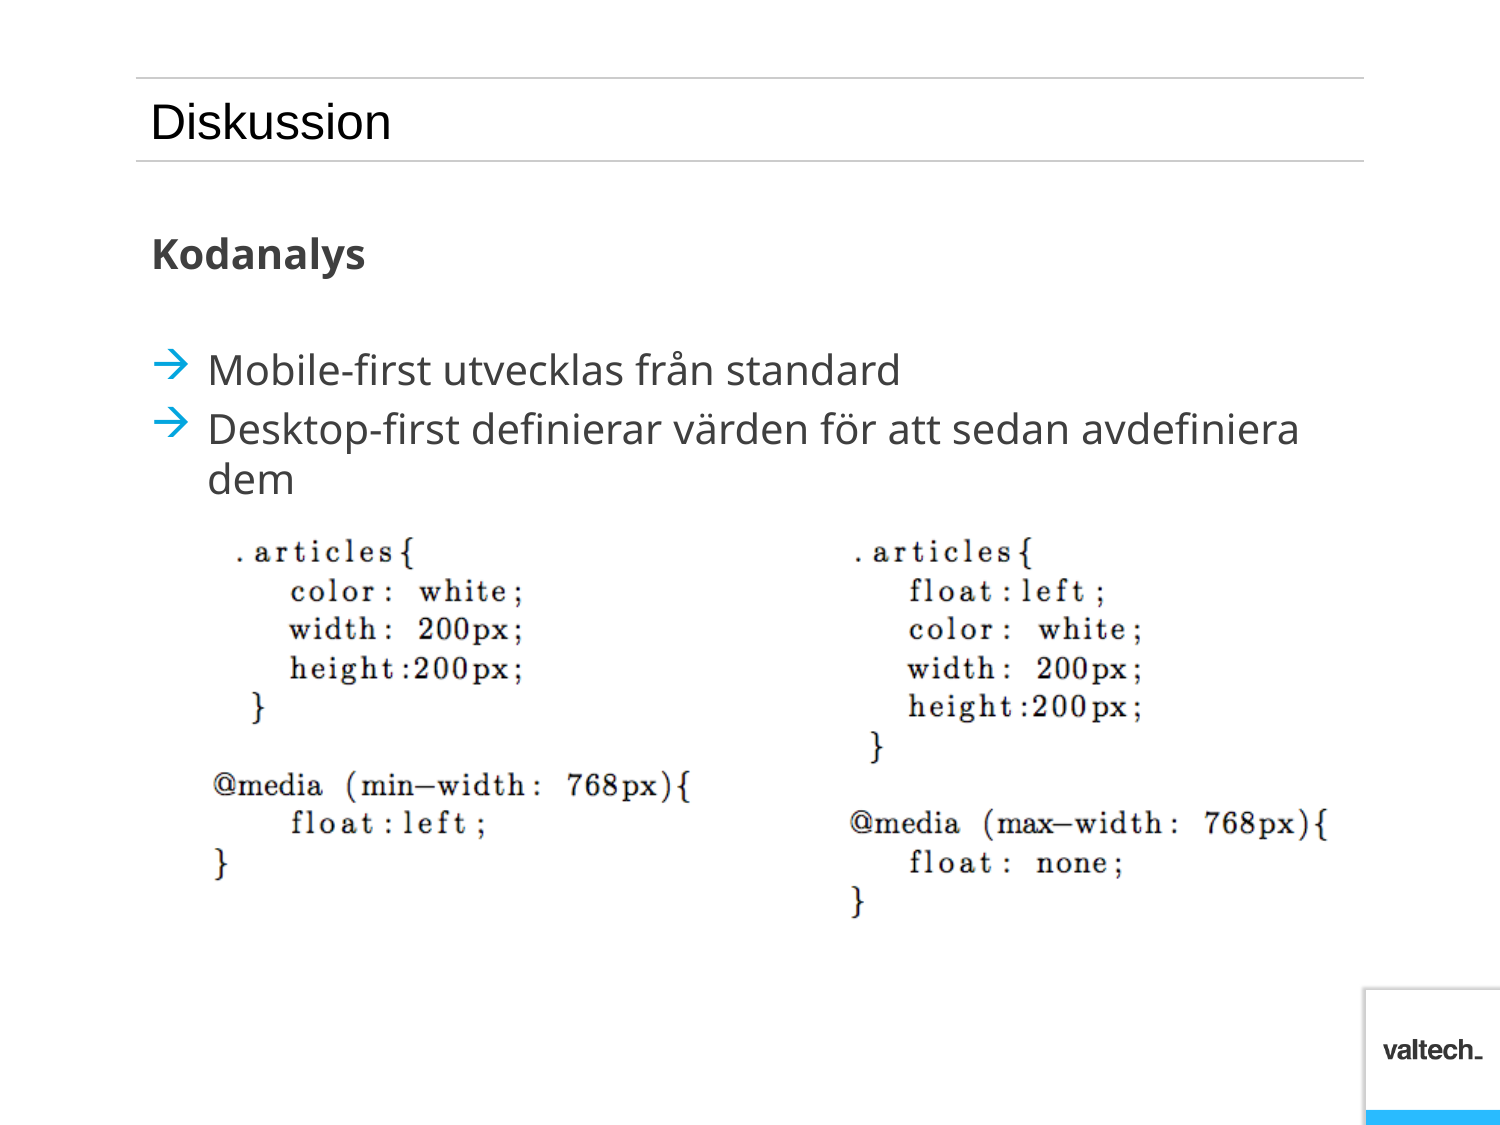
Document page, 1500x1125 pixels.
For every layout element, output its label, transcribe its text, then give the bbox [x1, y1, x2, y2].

list Kodanalys Mobile-first utvecklas från standard Desktop-first definierar värden för att sedan avdefiniera dem [135, 219, 1365, 953]
title Diskussion [135, 78, 1365, 161]
picture [1366, 990, 1500, 1125]
picture [194, 526, 1346, 941]
